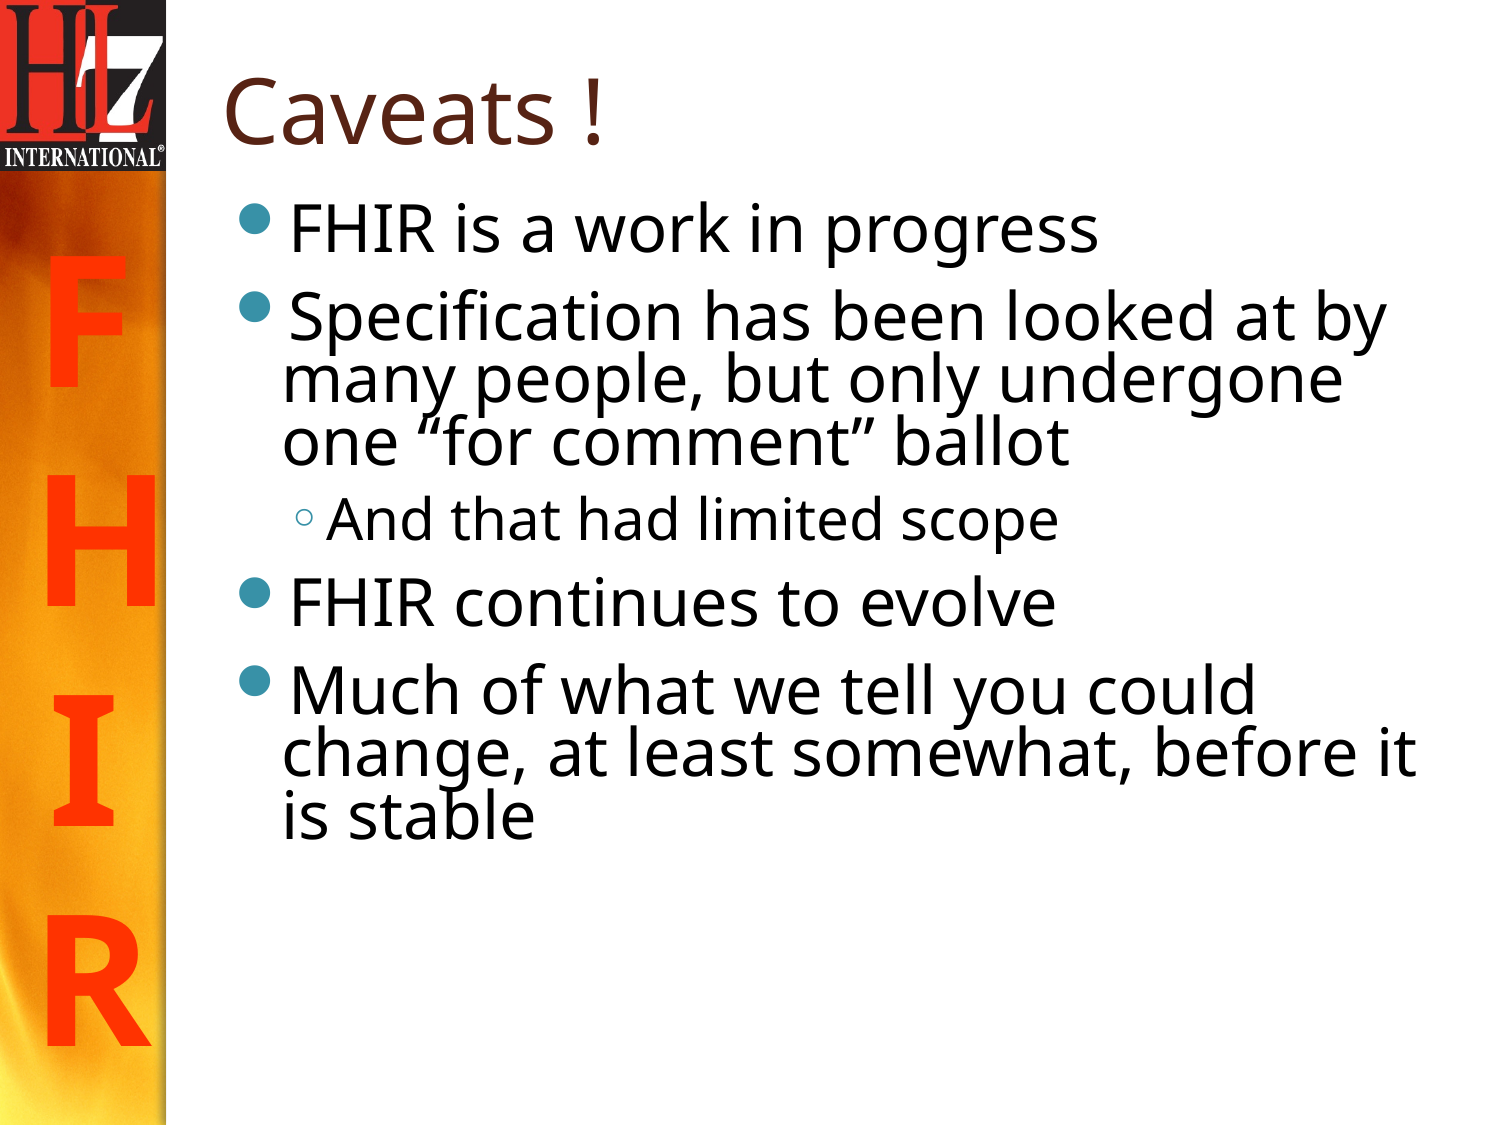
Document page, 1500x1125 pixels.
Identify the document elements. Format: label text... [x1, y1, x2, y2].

list FHIR is a work in progress Specification has been looked at by many people, but only undergone one “for comment” ballot And that had limited scope FHIR continues to evolve Much of what we tell you could change, at least somewhat, before it is stable [206, 196, 1466, 1059]
picture [0, 0, 166, 1125]
title Caveats ! [206, 30, 1466, 185]
